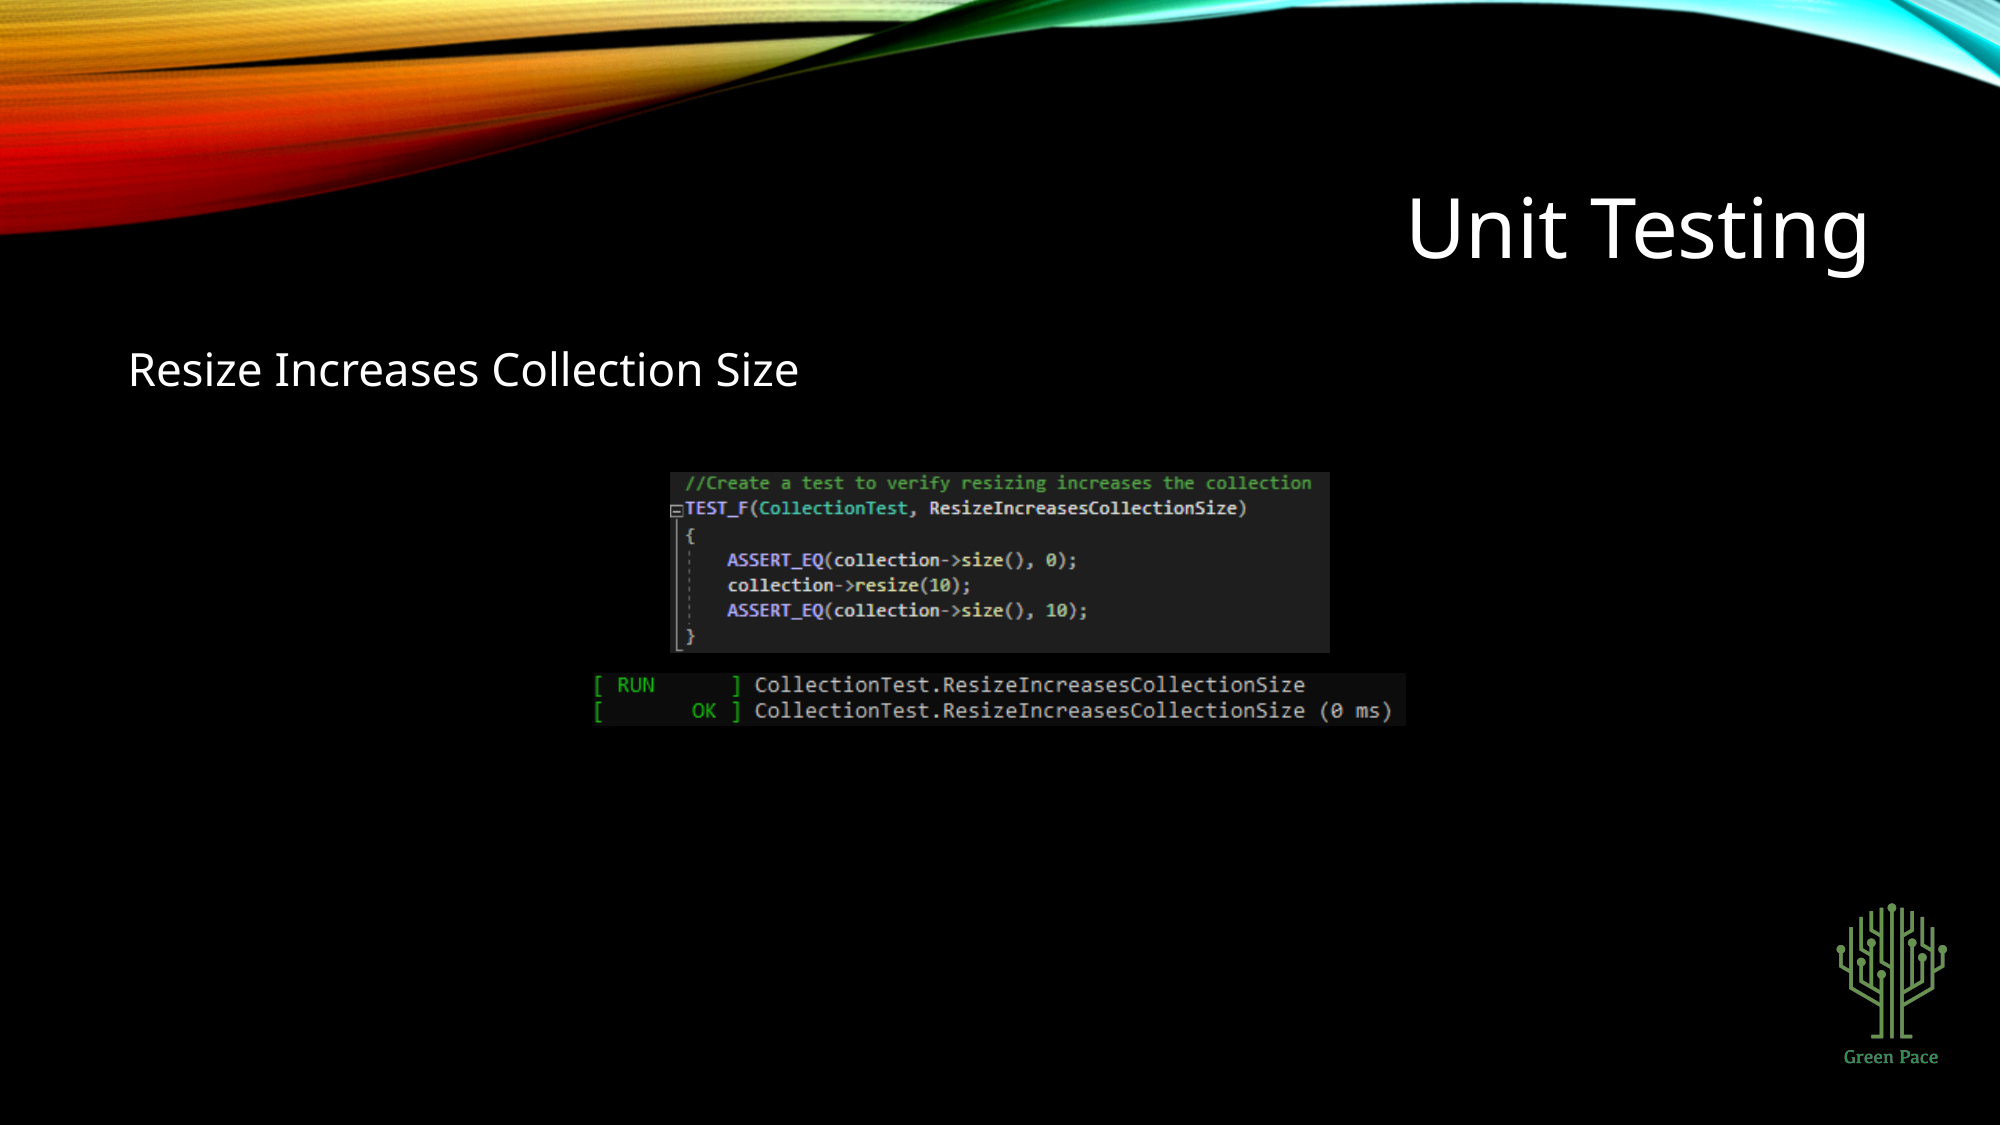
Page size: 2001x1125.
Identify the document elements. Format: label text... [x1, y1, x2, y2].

picture [594, 673, 1406, 726]
picture [0, 0, 2000, 237]
list Resize Increases Collection Size [112, 339, 1888, 1000]
title Unit Testing [474, 125, 1888, 338]
picture [670, 472, 1330, 653]
picture [1817, 892, 1964, 1082]
